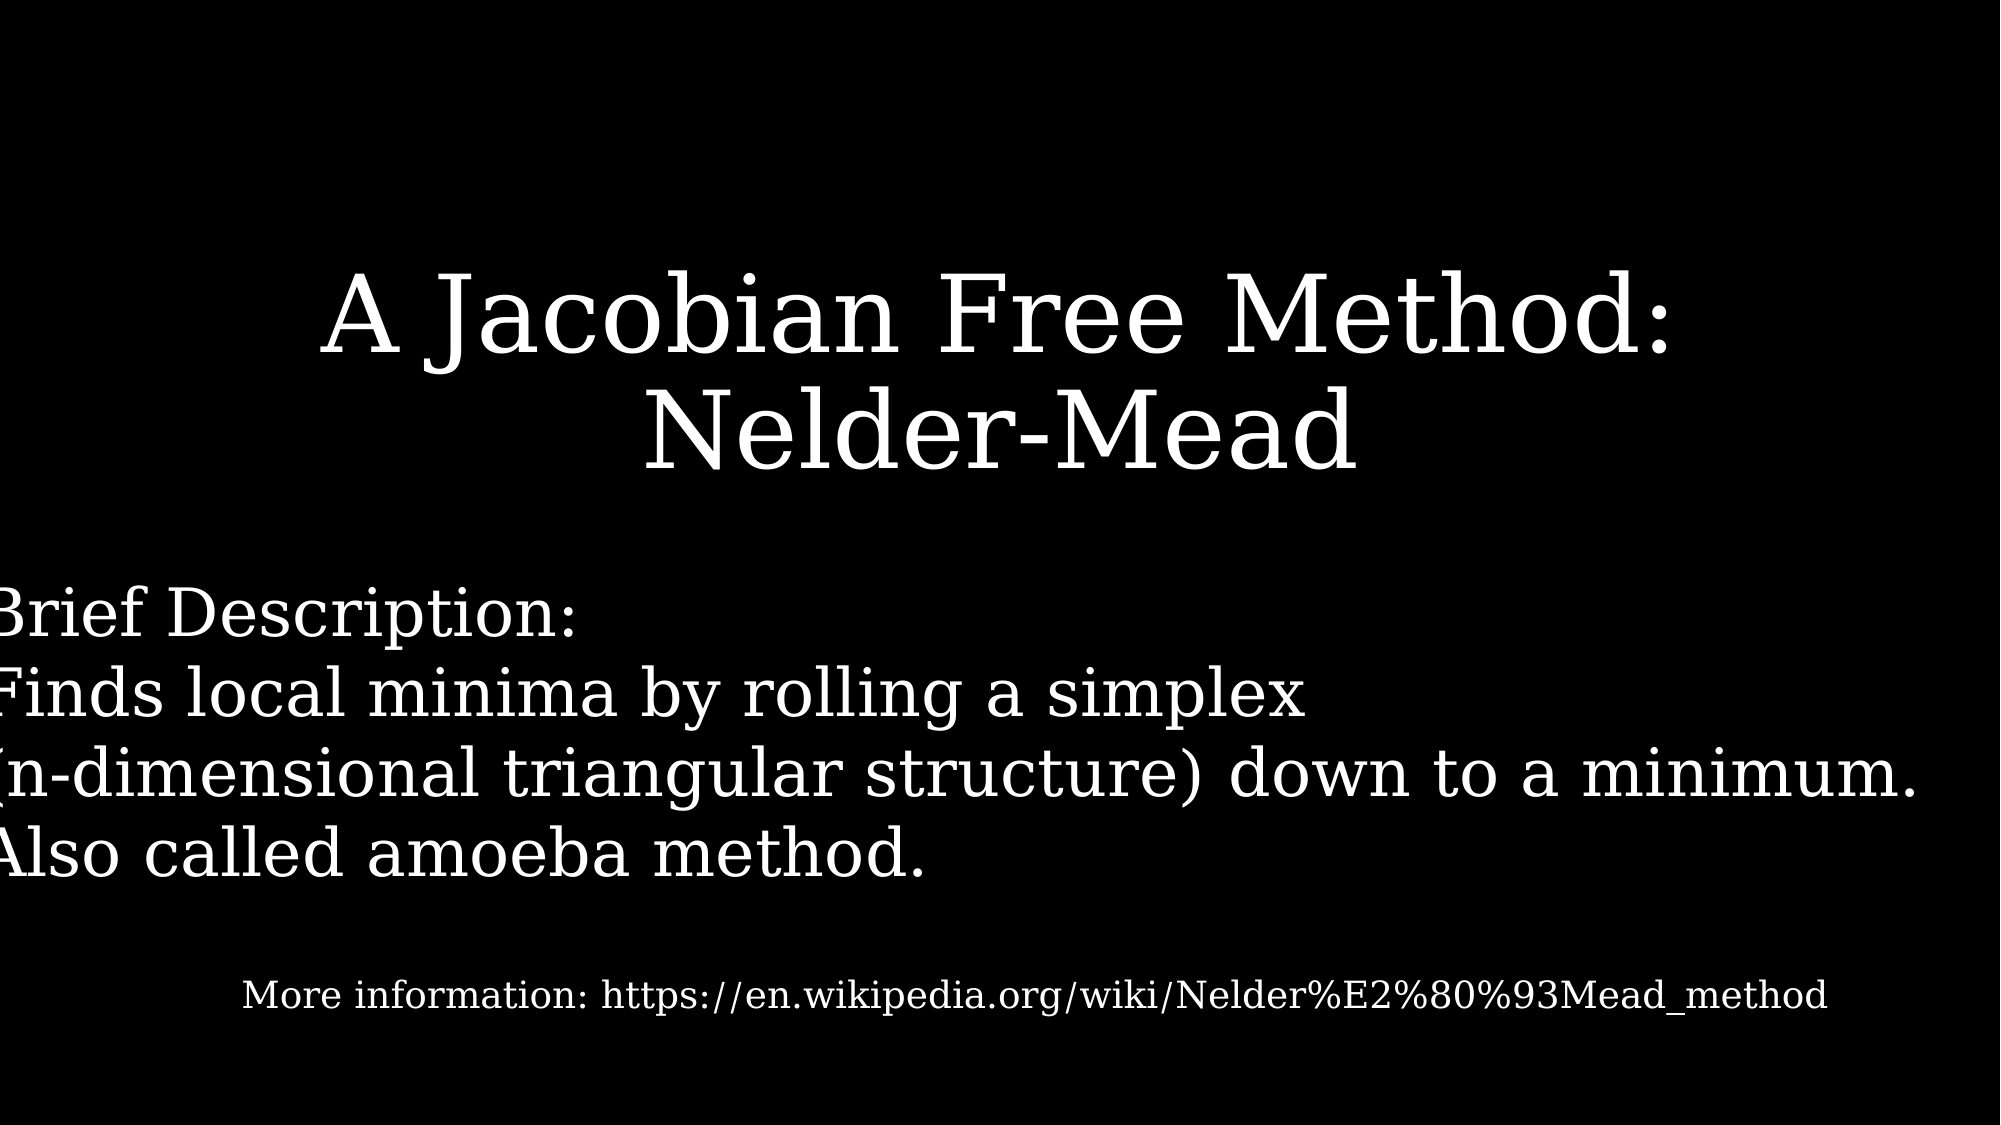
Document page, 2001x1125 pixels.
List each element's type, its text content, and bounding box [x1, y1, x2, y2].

text_box Brief Description: Finds local minima by rolling a simplex (n-dimensional triangular structure) down to a minimum. Also called amoeba method. [0, 562, 1938, 897]
text_box More information: https://en.wikipedia.org/wiki/Nelder%E2%80%93Mead_method [226, 963, 1845, 1024]
title A Jacobian Free Method: Nelder-Mead [249, 184, 1750, 500]
